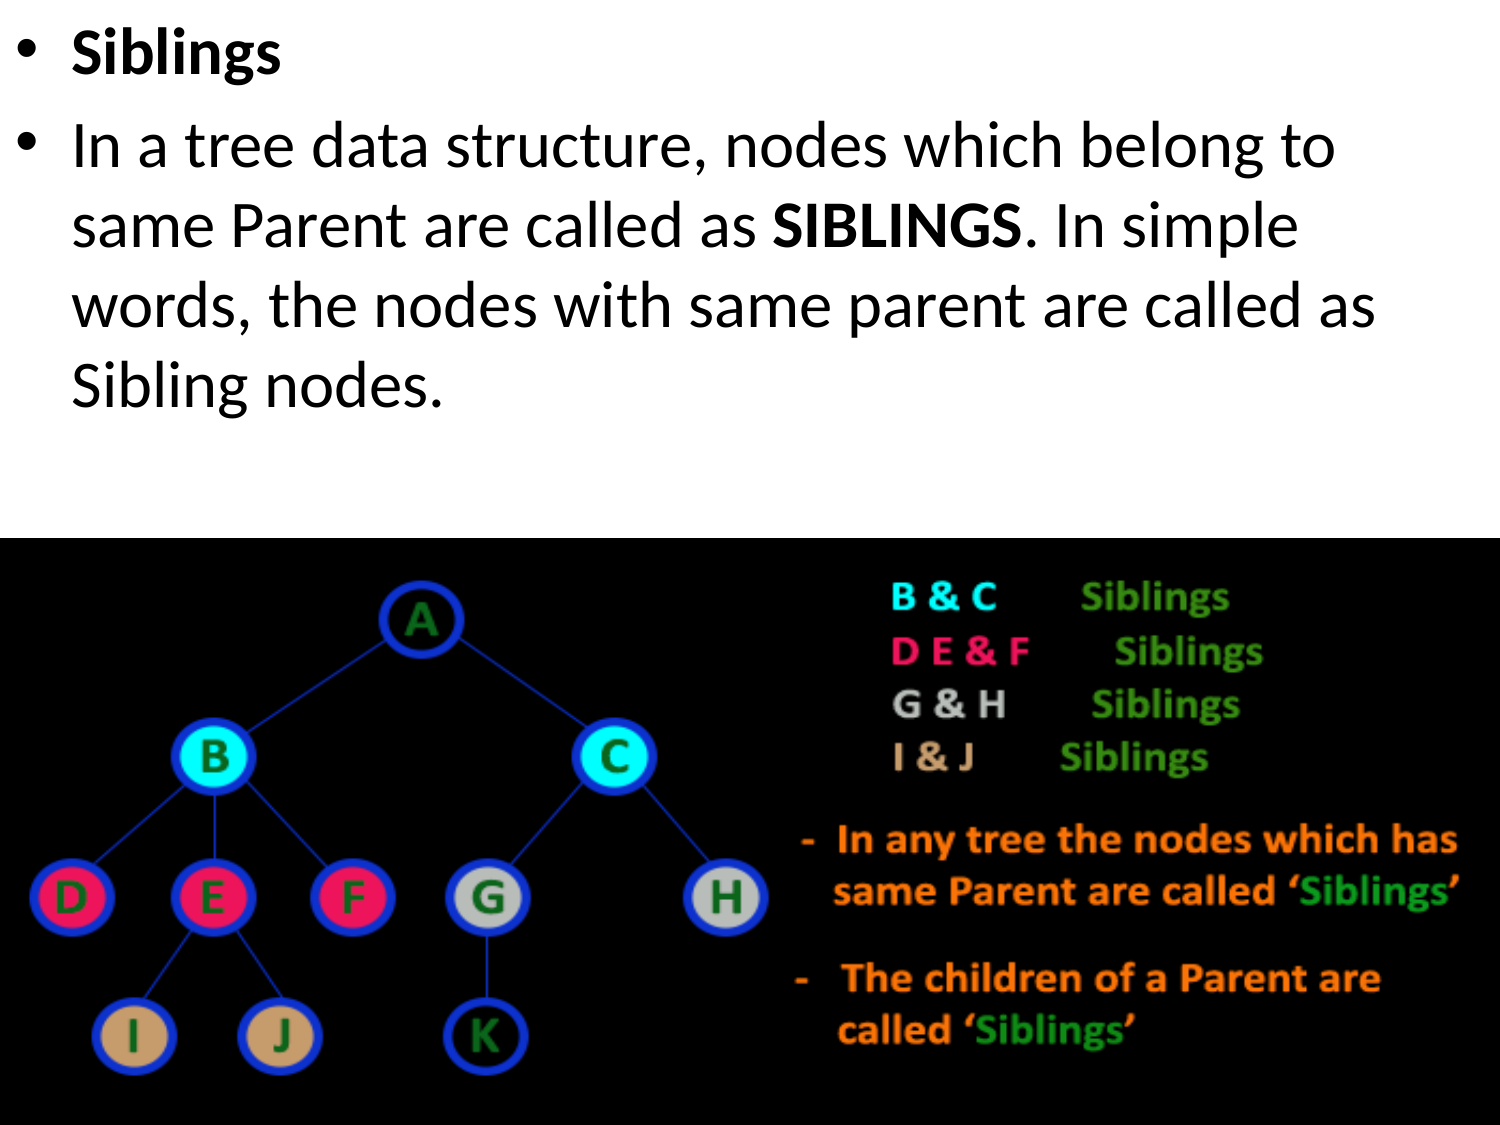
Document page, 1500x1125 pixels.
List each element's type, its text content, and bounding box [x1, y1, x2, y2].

list Siblings In a tree data structure, nodes which belong to same Parent are called as SIBLINGS. In simple words, the nodes with same parent are called as Sibling nodes. [0, 0, 1500, 538]
picture [0, 538, 1500, 1125]
